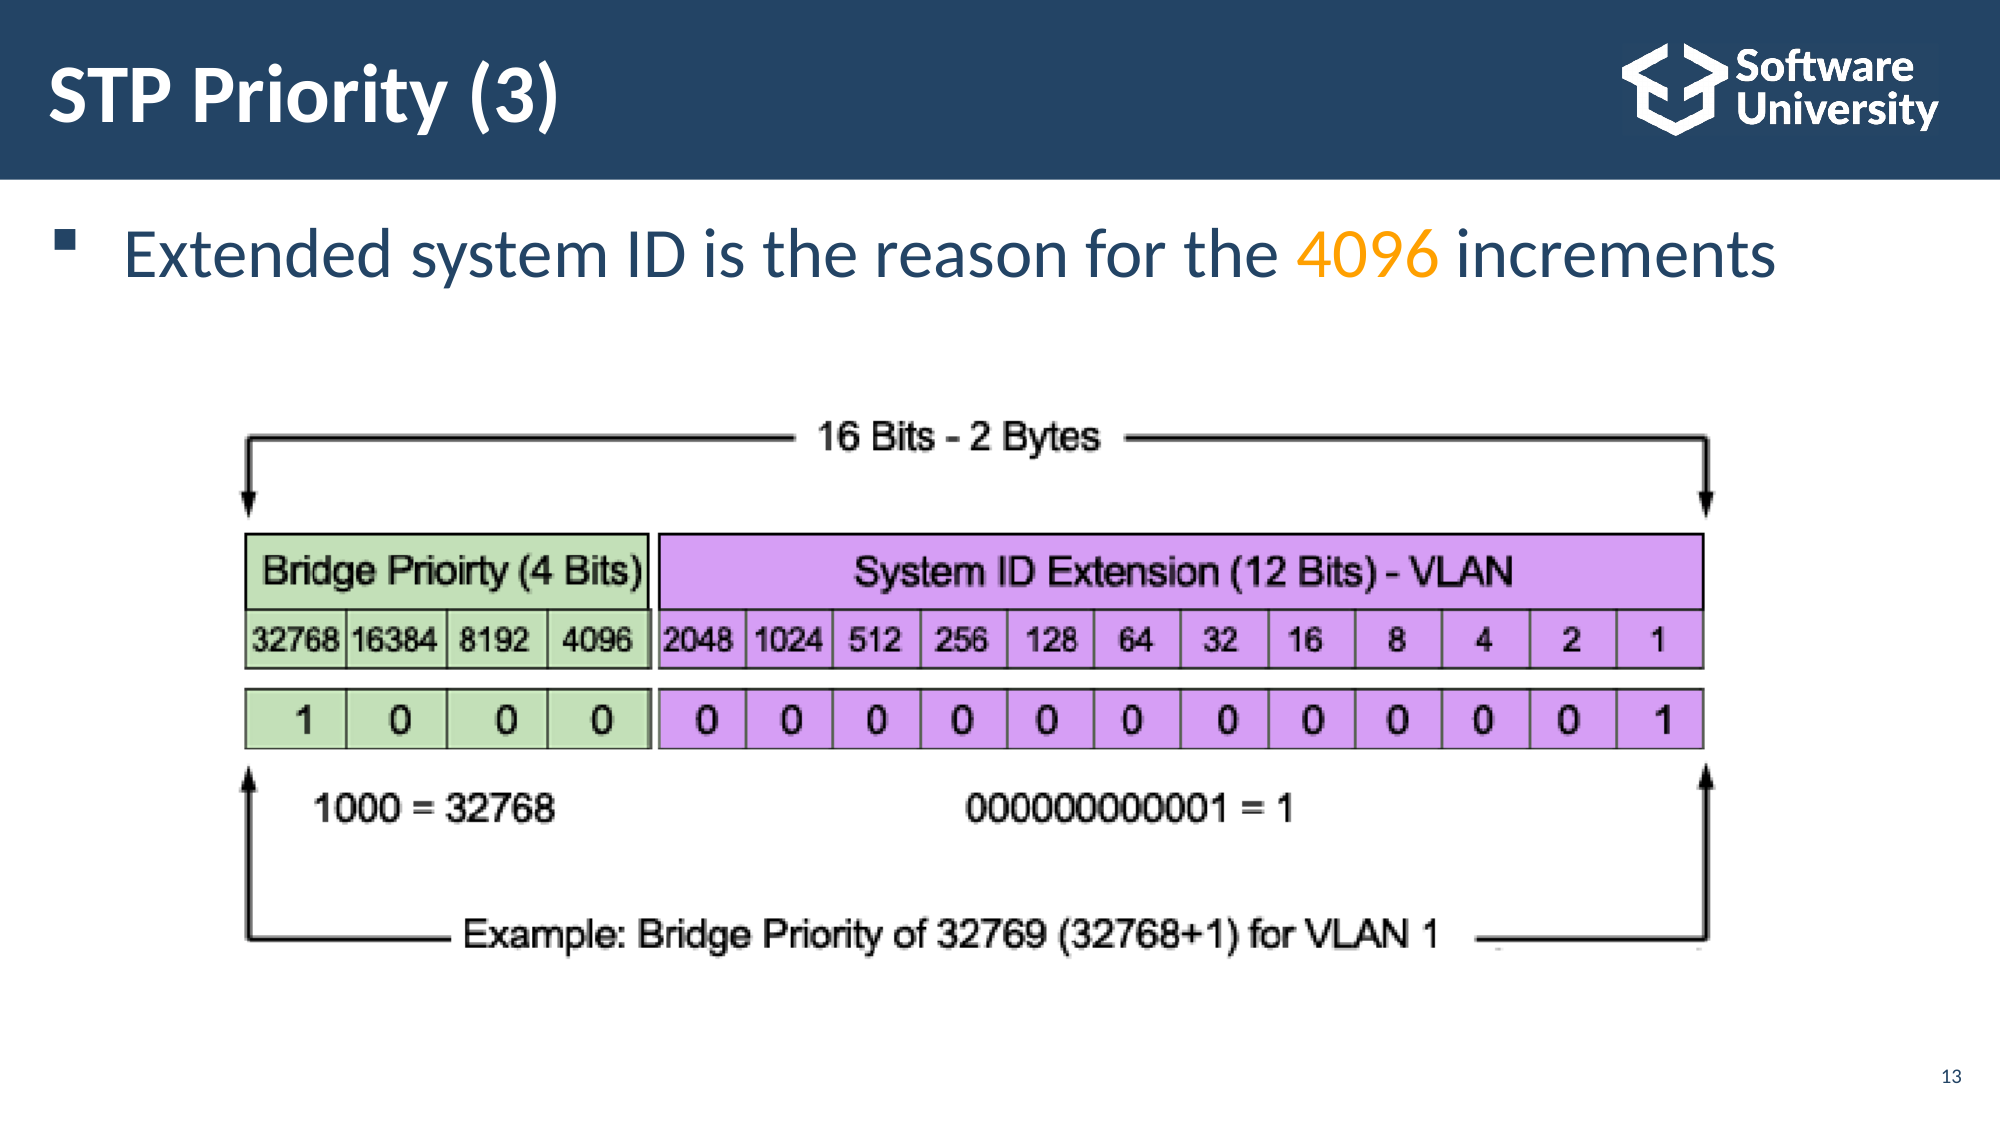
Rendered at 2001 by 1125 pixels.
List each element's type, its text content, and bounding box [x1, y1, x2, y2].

list Extended system ID is the reason for the 4096 increments [31, 196, 1970, 1050]
slide_number 13 [1897, 1049, 1968, 1101]
title STP Priority (3) [31, 16, 1591, 162]
picture [210, 396, 1737, 1037]
picture [1622, 43, 1939, 136]
